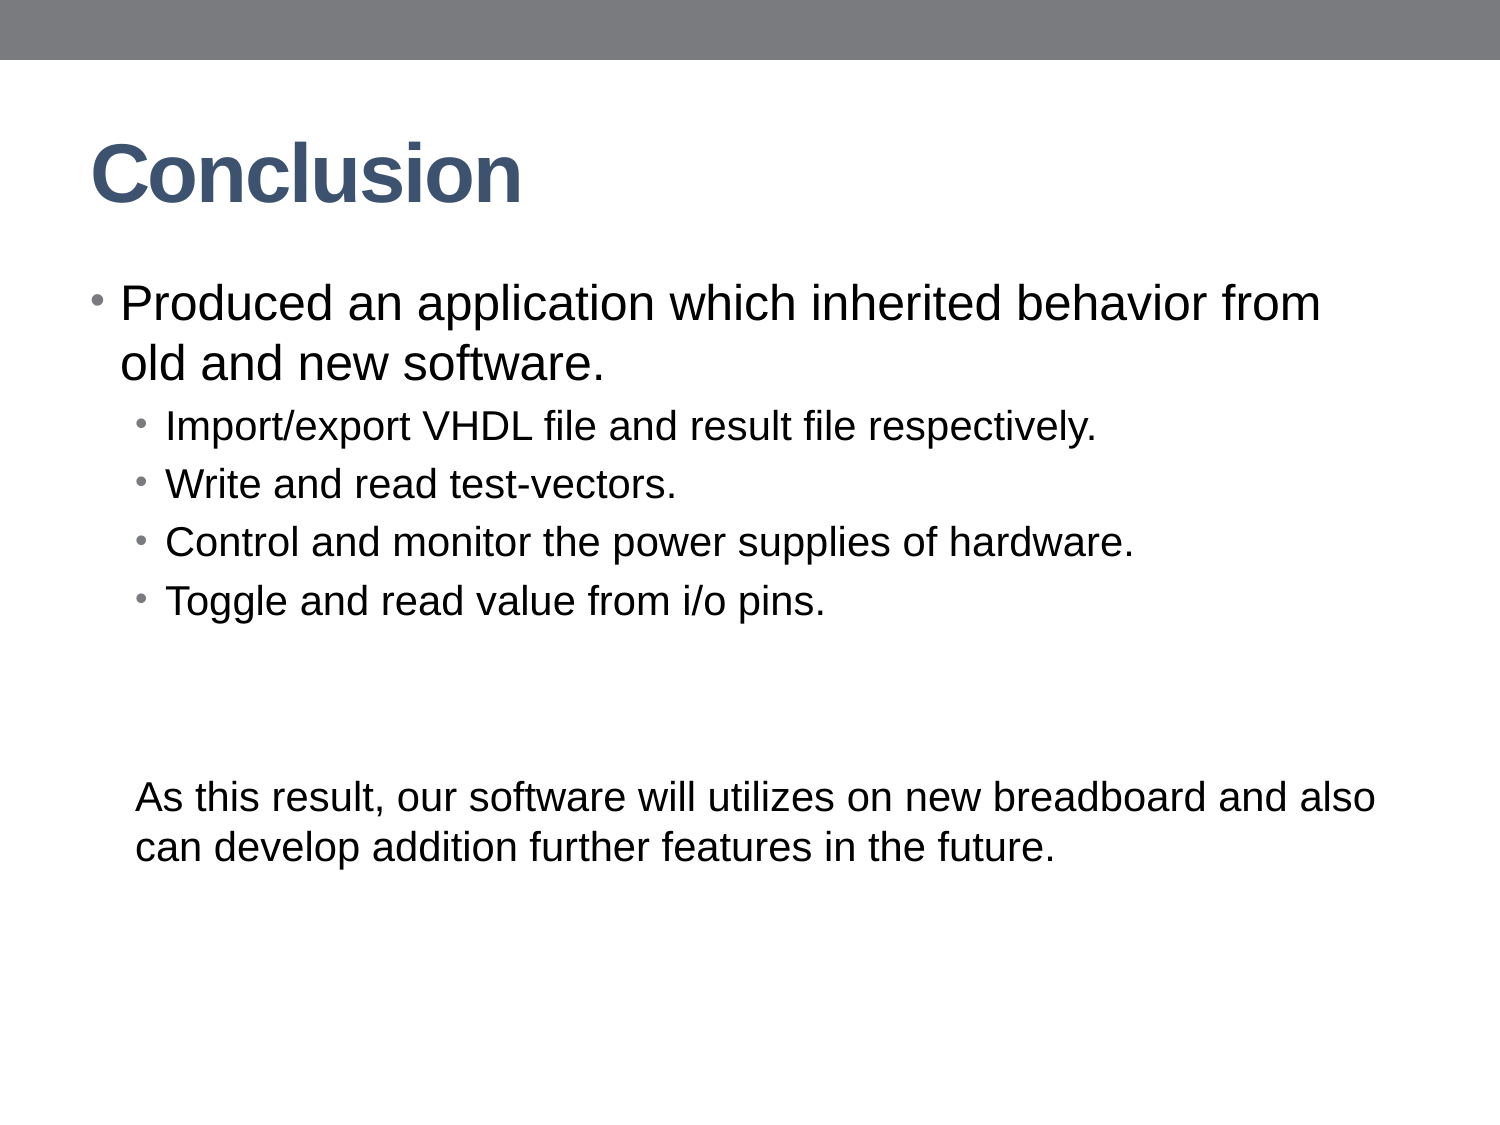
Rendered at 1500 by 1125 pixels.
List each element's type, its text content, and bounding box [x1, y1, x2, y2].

title Conclusion [75, 87, 1425, 250]
list Produced an application which inherited behavior from old and new software. Import/export VHDL file and result file respectively. Write and read test-vectors. Control and monitor the power supplies of hardware. Toggle and read value from i/o pins. As this result, our software will utilizes on new breadboard and also can develop addition further features in the future. [75, 262, 1425, 1063]
